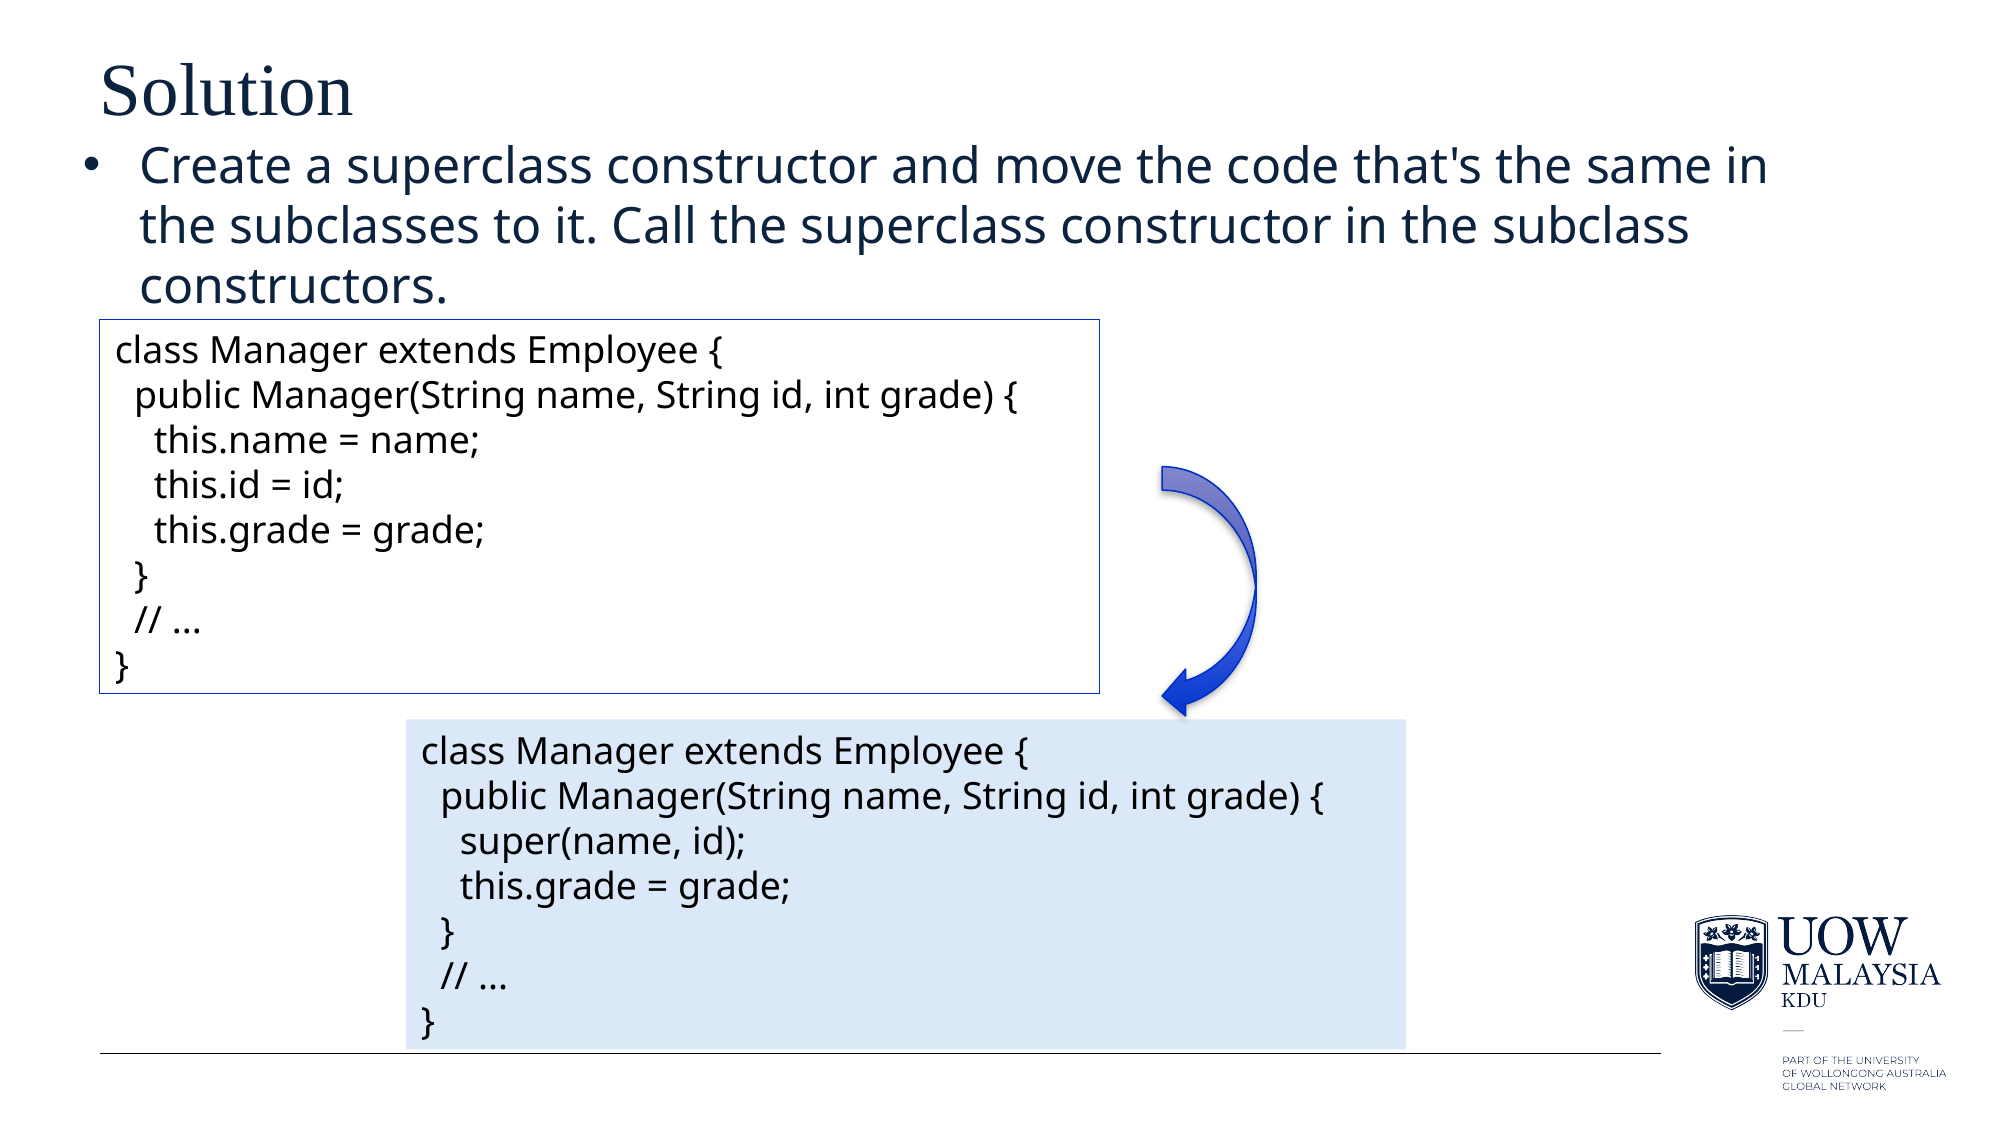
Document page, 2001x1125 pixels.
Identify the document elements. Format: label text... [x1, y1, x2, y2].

picture [1695, 915, 1947, 1091]
list Create a superclass constructor and move the code that's the same in the subclasses to it. Call the superclass constructor in the subclass constructors. [82, 133, 1867, 841]
title Solution [99, 40, 1661, 133]
text_box [1161, 465, 1257, 717]
text_box class Manager extends Employee { public Manager(String name, String id, int grade) { super(name, id); this.grade = grade; } // ... } [406, 719, 1406, 1050]
text_box class Manager extends Employee { public Manager(String name, String id, int grade) { this.name = name; this.id = id; this.grade = grade; } // ... } [99, 319, 1100, 694]
